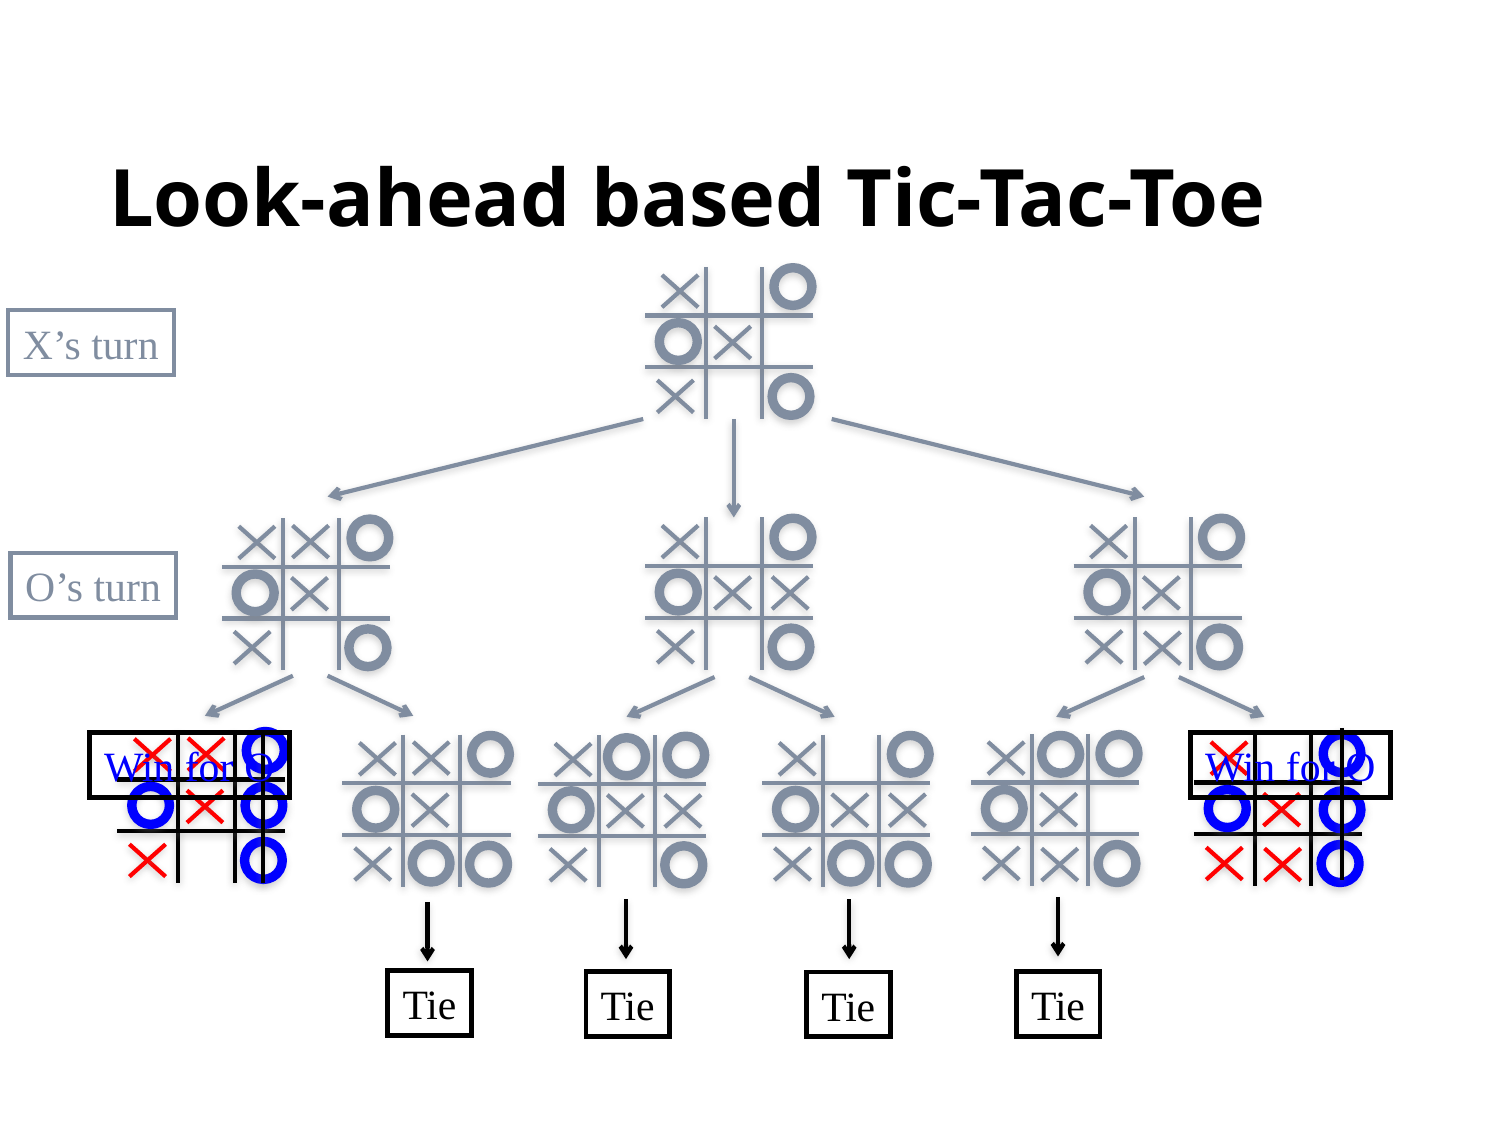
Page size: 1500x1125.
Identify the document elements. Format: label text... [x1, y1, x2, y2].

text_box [1205, 847, 1243, 880]
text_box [1142, 576, 1180, 610]
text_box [1055, 676, 1145, 718]
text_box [134, 738, 171, 772]
text_box Tie [1016, 971, 1100, 1037]
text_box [1085, 630, 1123, 664]
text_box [831, 418, 1145, 497]
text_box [327, 675, 414, 717]
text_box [606, 794, 644, 828]
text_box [778, 742, 816, 776]
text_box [774, 847, 811, 881]
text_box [1143, 631, 1181, 665]
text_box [644, 517, 814, 670]
text_box O’s turn [10, 552, 177, 618]
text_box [264, 730, 286, 884]
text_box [983, 846, 1020, 880]
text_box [1090, 525, 1128, 559]
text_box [664, 794, 702, 828]
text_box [889, 793, 926, 827]
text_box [970, 733, 1140, 887]
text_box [714, 576, 751, 610]
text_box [714, 326, 751, 359]
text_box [354, 847, 392, 881]
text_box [657, 630, 694, 664]
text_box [221, 517, 391, 671]
text_box X’s turn [8, 310, 174, 375]
text_box Tie [387, 970, 472, 1036]
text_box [657, 379, 694, 413]
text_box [1264, 848, 1302, 881]
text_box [233, 631, 271, 665]
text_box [537, 735, 707, 888]
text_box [554, 743, 592, 777]
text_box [1263, 793, 1300, 826]
text_box Win for O [1359, 732, 1391, 798]
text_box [204, 675, 294, 717]
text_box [661, 525, 699, 559]
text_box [413, 741, 450, 775]
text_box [327, 418, 644, 497]
text_box Tie [585, 971, 670, 1037]
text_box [187, 737, 225, 771]
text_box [748, 676, 835, 718]
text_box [292, 525, 329, 559]
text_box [644, 266, 814, 420]
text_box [1073, 517, 1242, 670]
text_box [987, 741, 1025, 775]
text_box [359, 742, 396, 776]
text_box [831, 793, 869, 827]
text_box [1040, 793, 1078, 826]
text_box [411, 793, 449, 827]
text_box Tie [806, 972, 891, 1037]
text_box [549, 848, 587, 882]
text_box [291, 577, 328, 611]
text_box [771, 576, 809, 610]
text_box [117, 730, 262, 884]
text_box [129, 843, 166, 877]
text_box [1193, 733, 1363, 887]
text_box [1210, 741, 1248, 775]
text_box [1178, 676, 1265, 718]
title Look-ahead based Tic-Tac-Toe [93, 49, 1407, 250]
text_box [626, 676, 715, 718]
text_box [342, 734, 511, 887]
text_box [238, 526, 276, 559]
text_box Win for O [89, 732, 114, 798]
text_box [186, 790, 224, 823]
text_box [1041, 848, 1079, 881]
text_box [661, 274, 699, 308]
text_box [761, 734, 931, 887]
